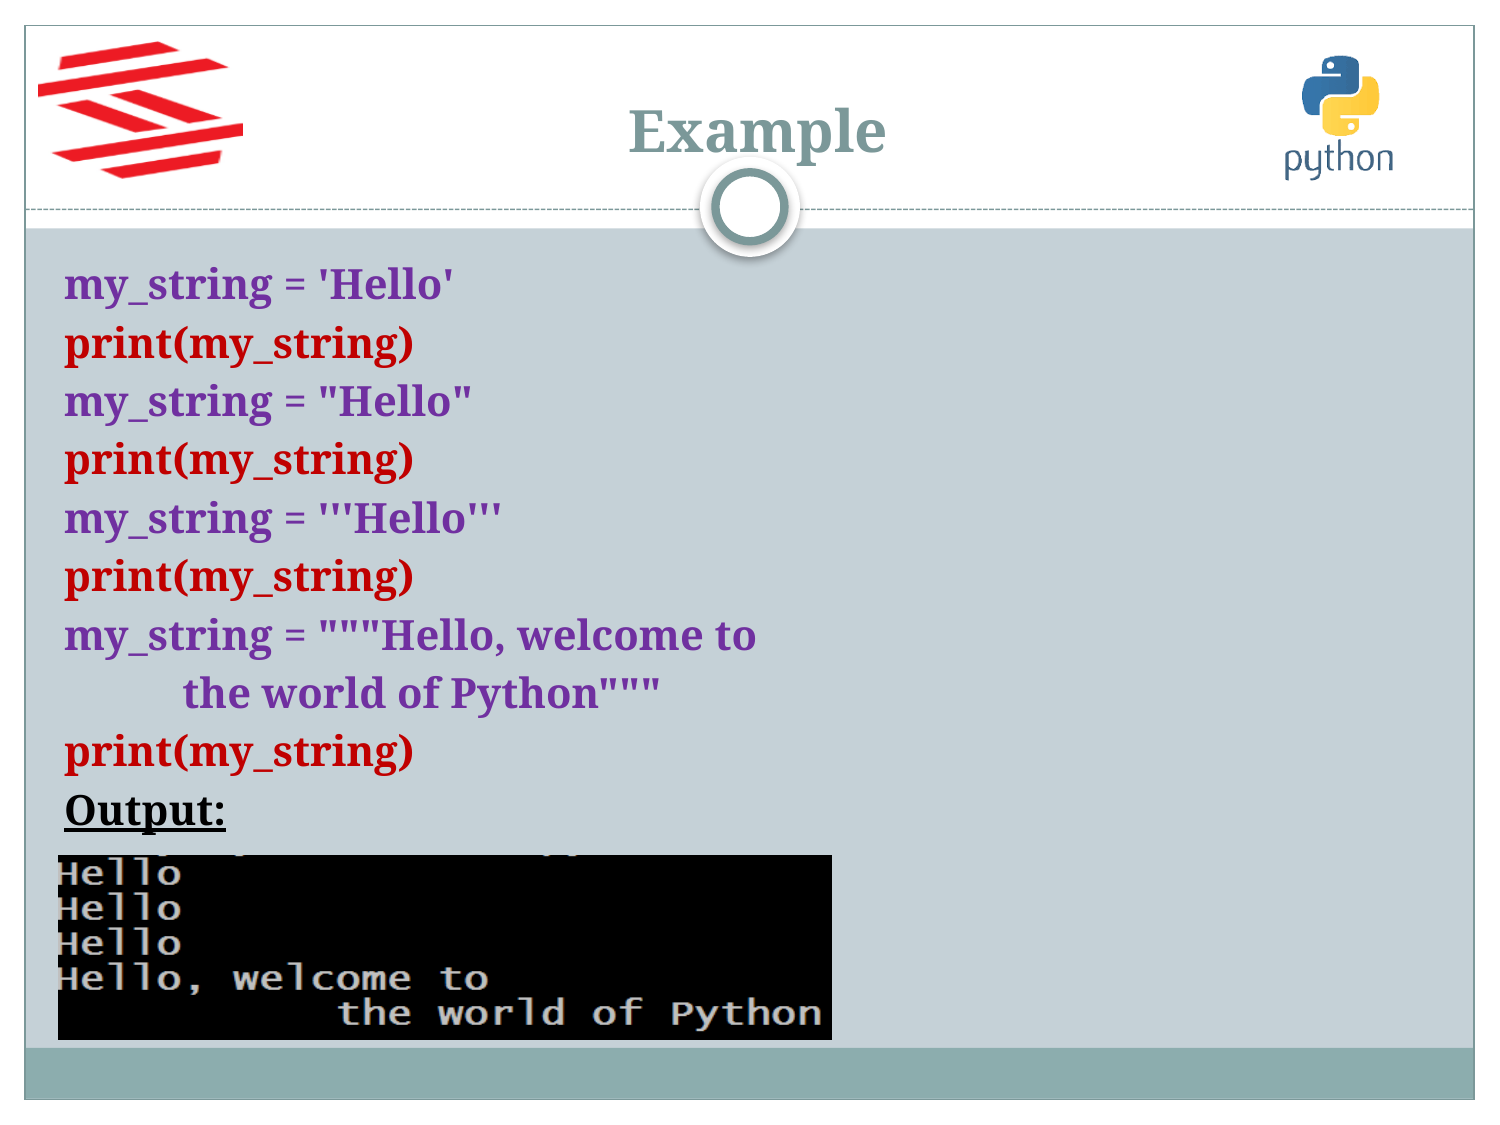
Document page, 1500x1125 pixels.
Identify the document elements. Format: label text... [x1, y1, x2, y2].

picture [37, 40, 243, 185]
picture [1206, 53, 1471, 186]
list my_string = 'Hello' print(my_string) my_string = "Hello" print(my_string) my_string = '''Hello''' print(my_string) my_string = """Hello, welcome to the world of Python""" print(my_string) Output: [49, 250, 1445, 1047]
title Example [248, 46, 1459, 172]
picture [58, 855, 833, 1041]
